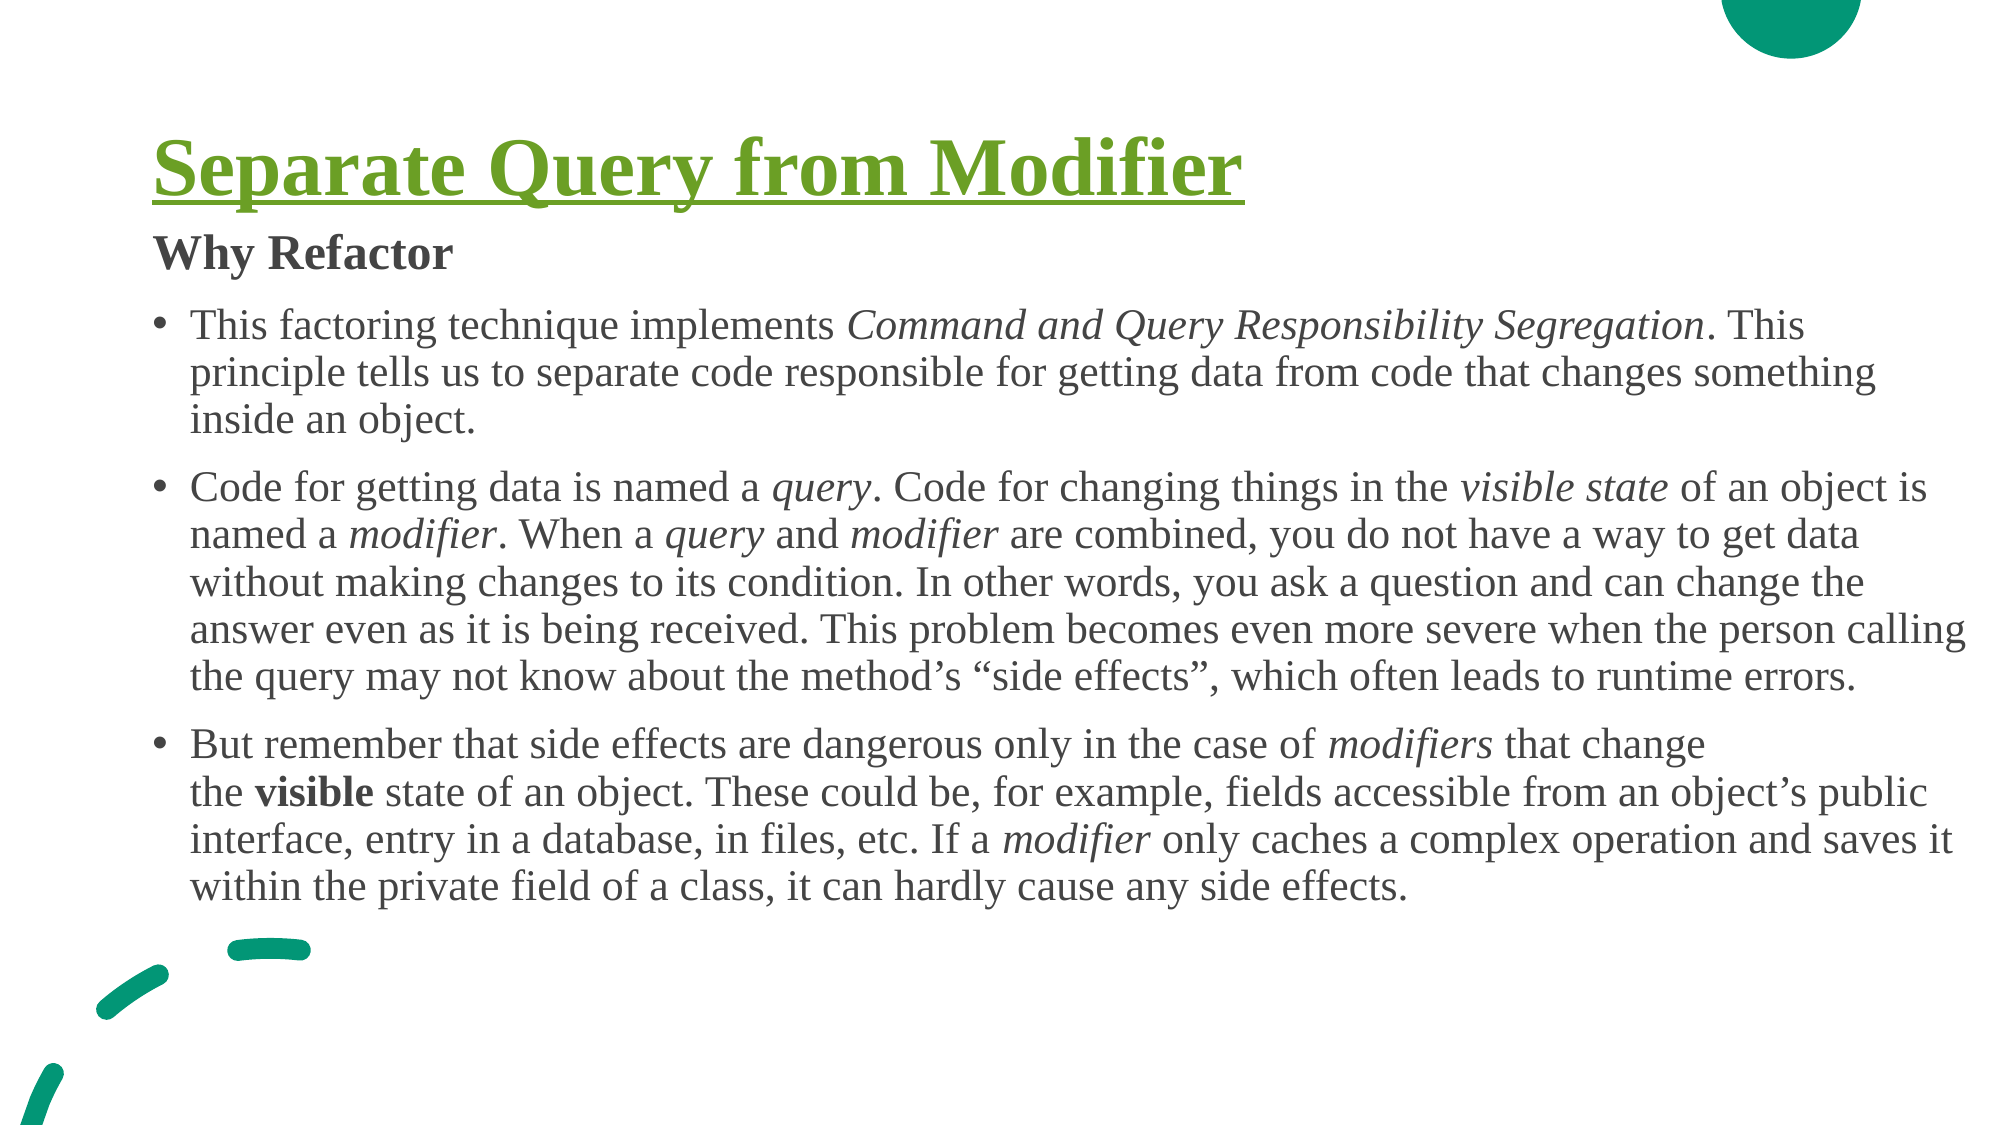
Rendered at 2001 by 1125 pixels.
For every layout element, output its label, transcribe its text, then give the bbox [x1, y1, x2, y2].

list Why Refactor This factoring technique implements Command and Query Responsibility Segregation. This principle tells us to separate code responsible for getting data from code that changes something inside an object. Code for getting data is named a query. Code for changing things in the visible state of an object is named a modifier. When a query and modifier are combined, you do not have a way to get data without making changes to its condition. In other words, you ask a question and can change the answer even as it is being received. This problem becomes even more severe when the person calling the query may not know about the method’s “side effects”, which often leads to runtime errors. But remember that side effects are dangerous only in the case of modifiers that change the visible state of an object. These could be, for example, fields accessible from an object’s public interface, entry in a database, in files, etc. If a modifier only caches a complex operation and saves it within the private field of a class, it can hardly cause any side effects. [137, 219, 1986, 853]
title Separate Query from Modifier [137, 59, 1863, 219]
